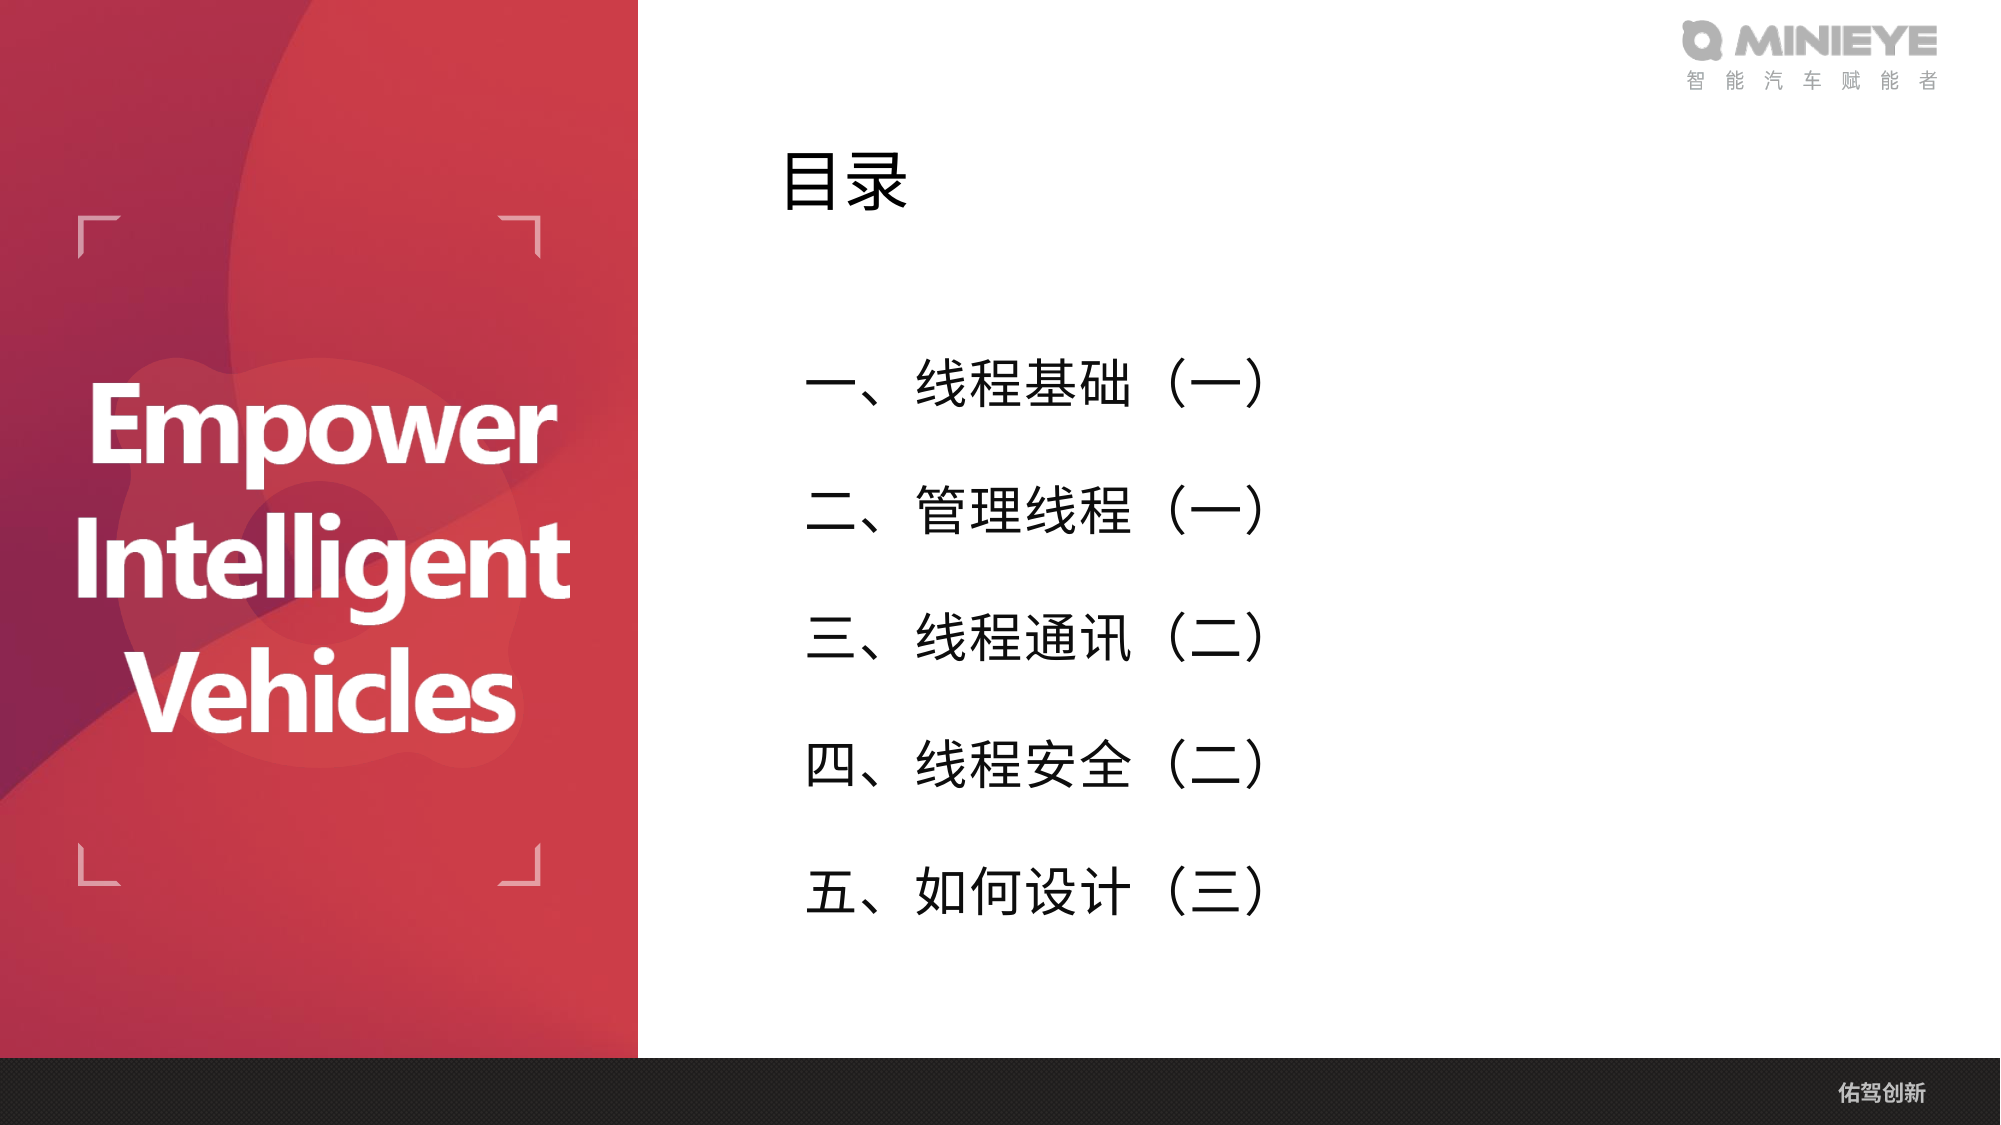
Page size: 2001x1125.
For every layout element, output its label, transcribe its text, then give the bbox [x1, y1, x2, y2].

title 目录 [762, 130, 1277, 227]
picture [1682, 20, 1937, 61]
text_box 线程退出 [0, 0, 638, 1058]
picture [0, 1058, 2000, 1125]
picture [1687, 70, 1937, 90]
picture [68, 365, 570, 760]
list 一、线程基础（一） 二、管理线程（一） 三、线程通讯（二） 四、线程安全（二） 五、如何设计（三） [789, 279, 1629, 932]
